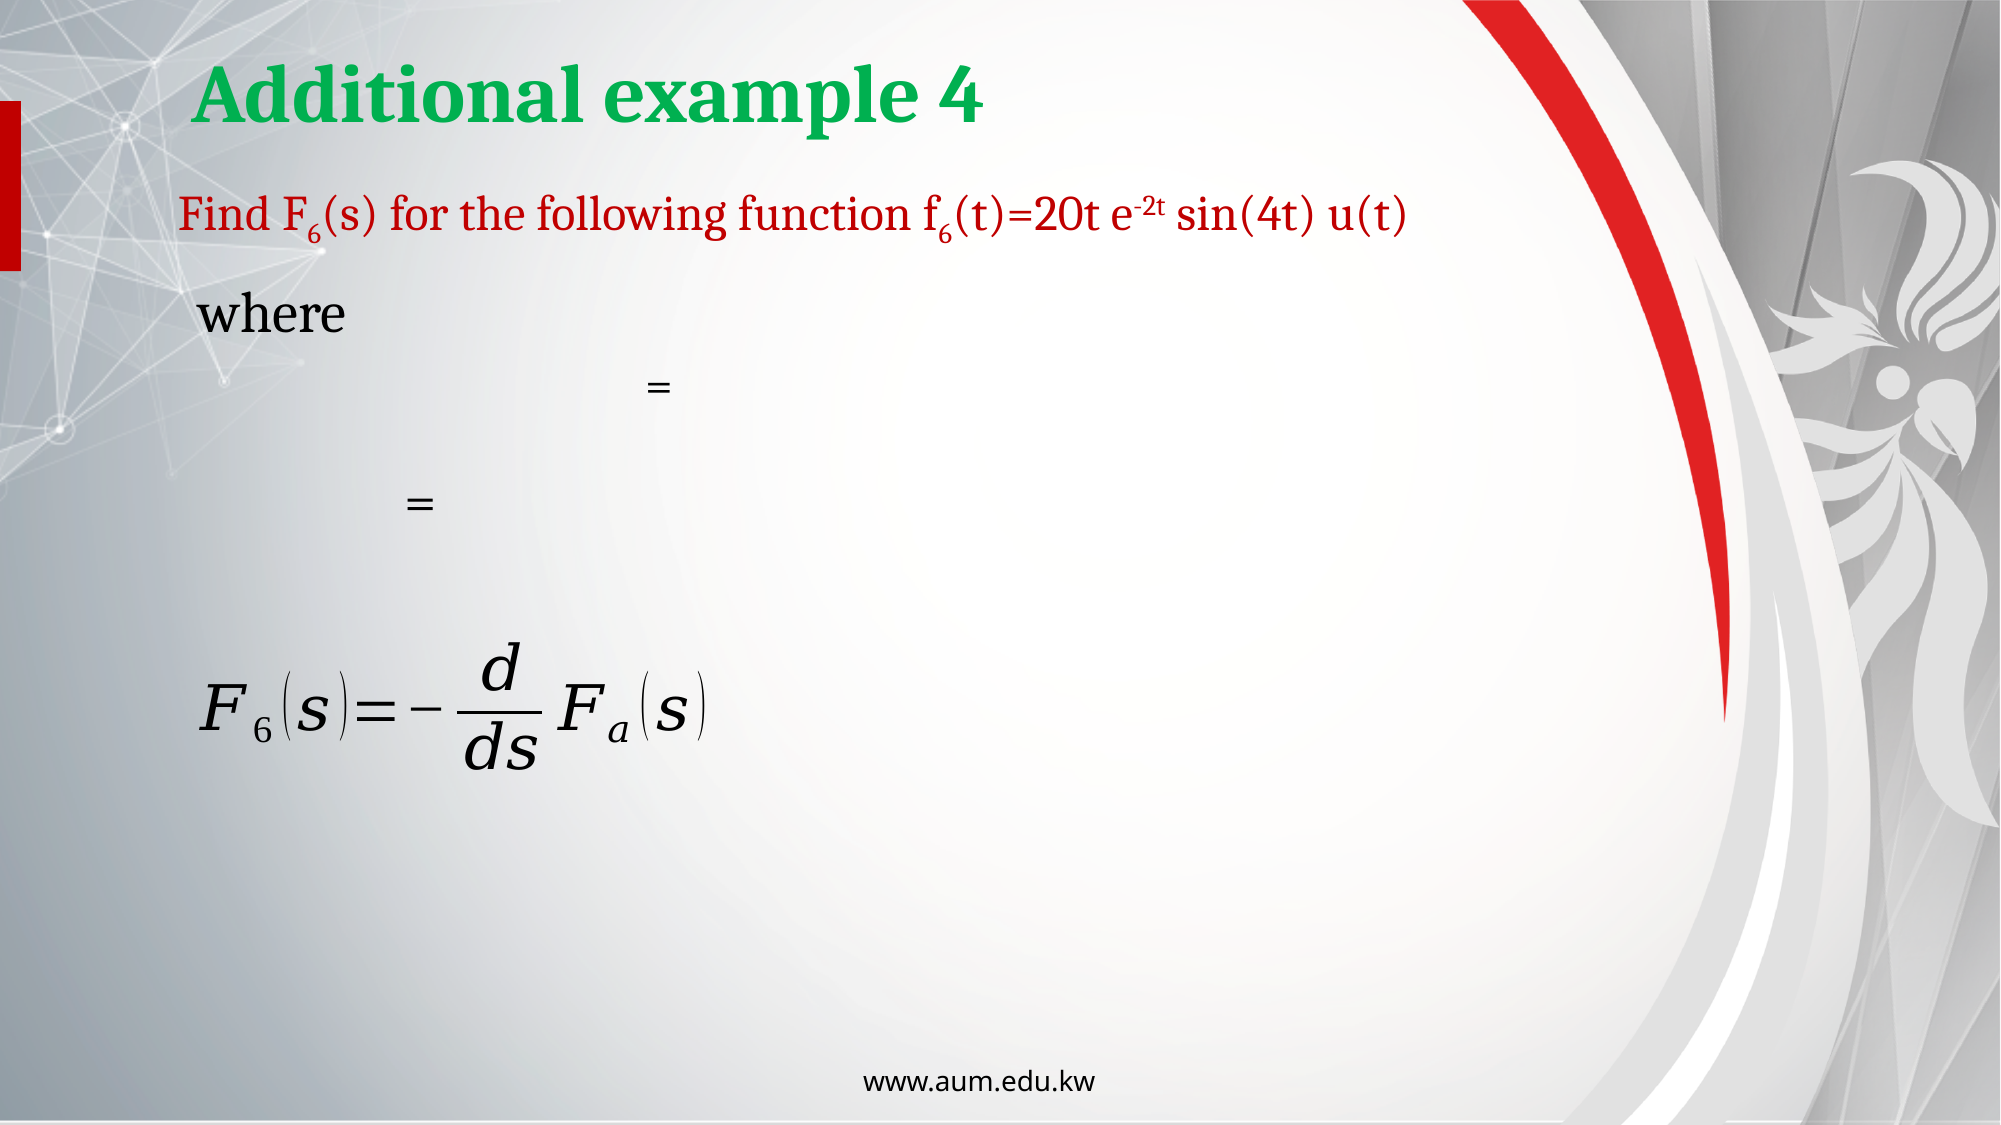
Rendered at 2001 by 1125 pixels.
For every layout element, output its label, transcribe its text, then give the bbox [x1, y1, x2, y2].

text_box Additional example 4 [176, 31, 1002, 146]
text_box Find F6(s) for the following function f6(t)=20t e-2t sin(4t) u(t) [163, 173, 1634, 257]
picture [0, 0, 2001, 1125]
